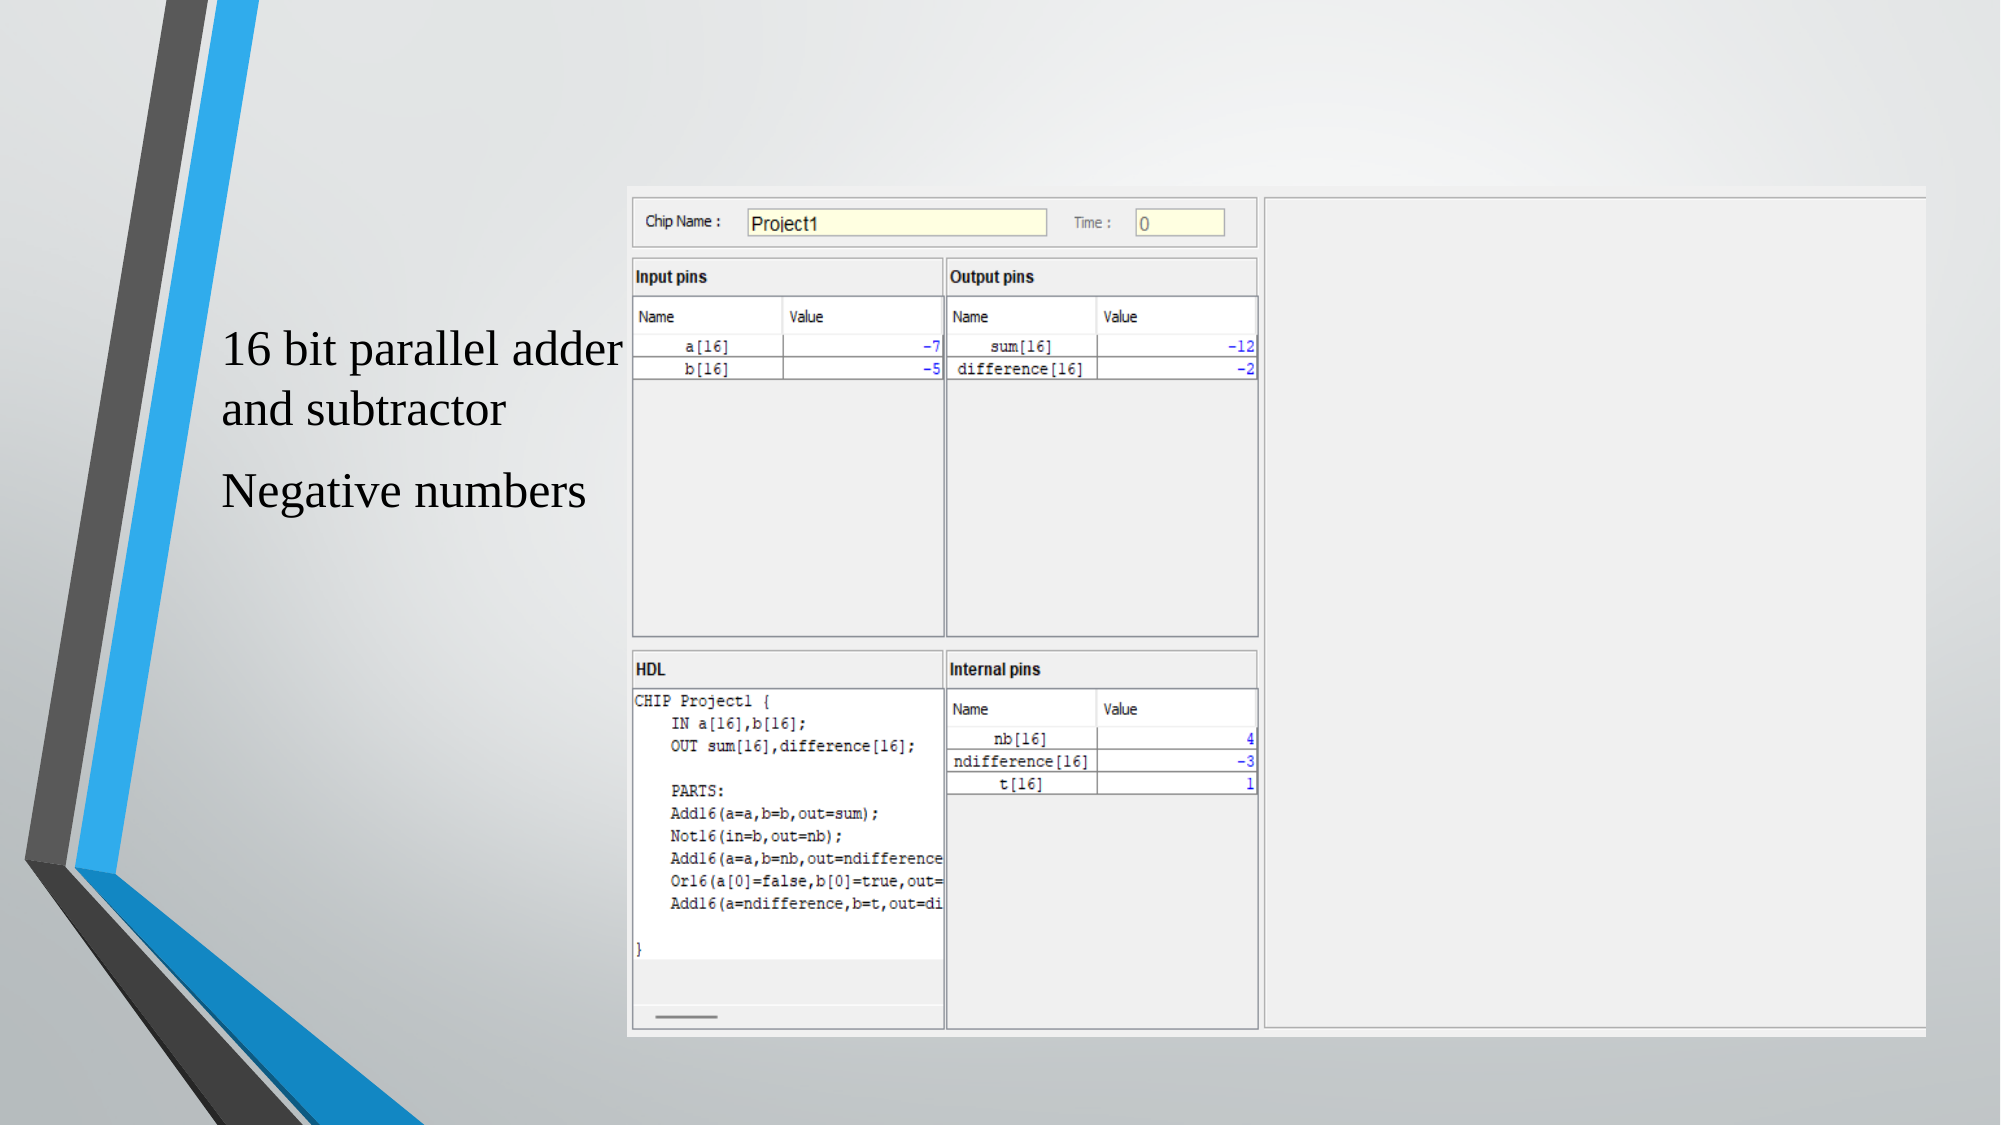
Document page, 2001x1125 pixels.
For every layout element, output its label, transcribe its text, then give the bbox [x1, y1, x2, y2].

list 16 bit parallel adder and subtractor Negative numbers [206, 230, 627, 603]
picture [627, 186, 1926, 1037]
